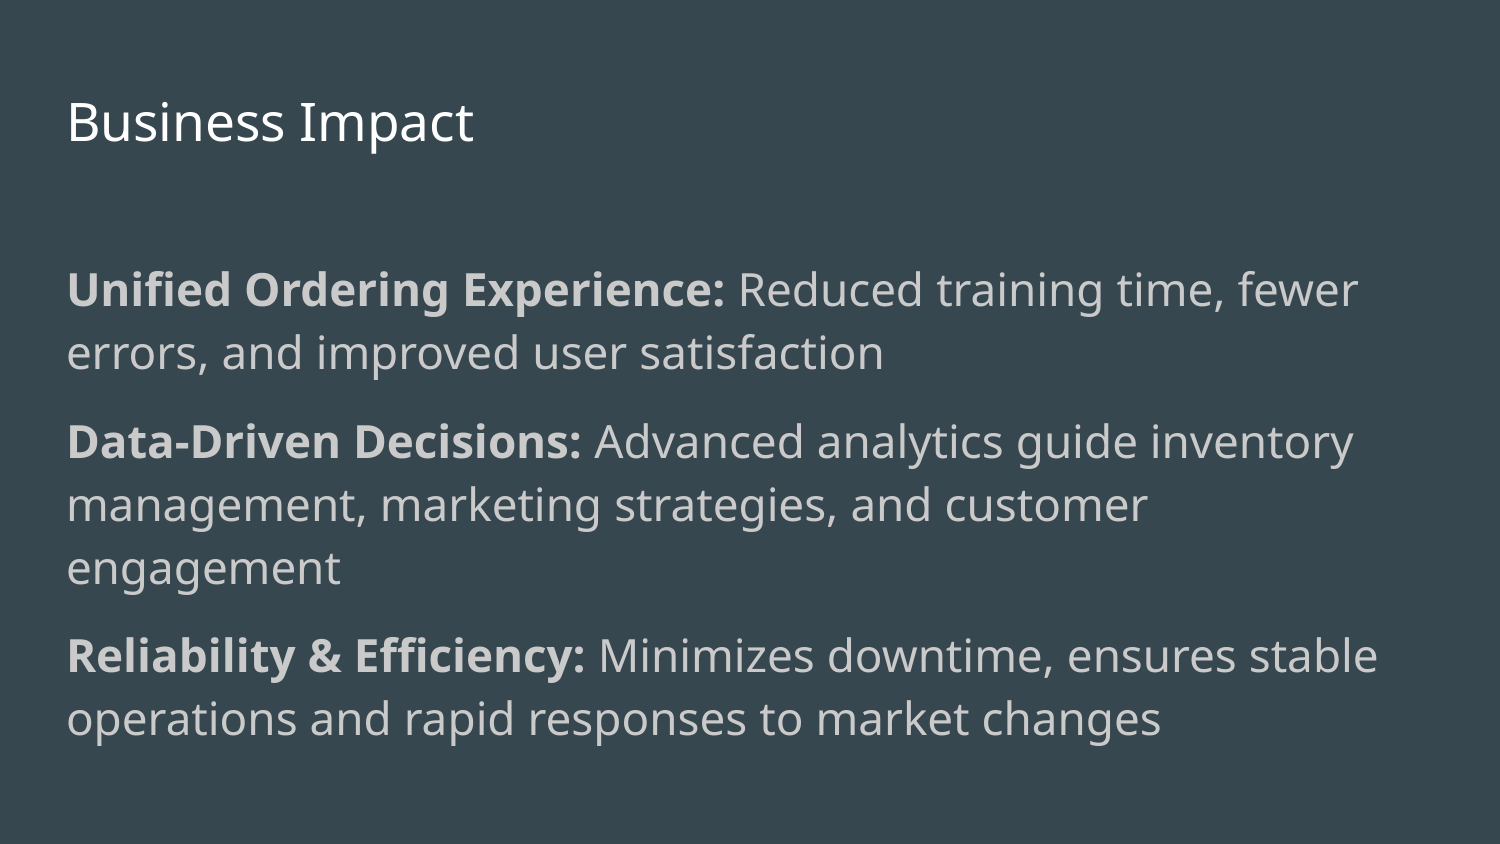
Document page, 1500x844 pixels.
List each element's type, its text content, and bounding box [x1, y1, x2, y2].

list Unified Ordering Experience: Reduced training time, fewer errors, and improved user satisfaction Data-Driven Decisions: Advanced analytics guide inventory management, marketing strategies, and customer engagement Reliability & Efficiency: Minimizes downtime, ensures stable operations and rapid responses to market changes [51, 237, 1449, 799]
title Business Impact [51, 72, 1449, 167]
